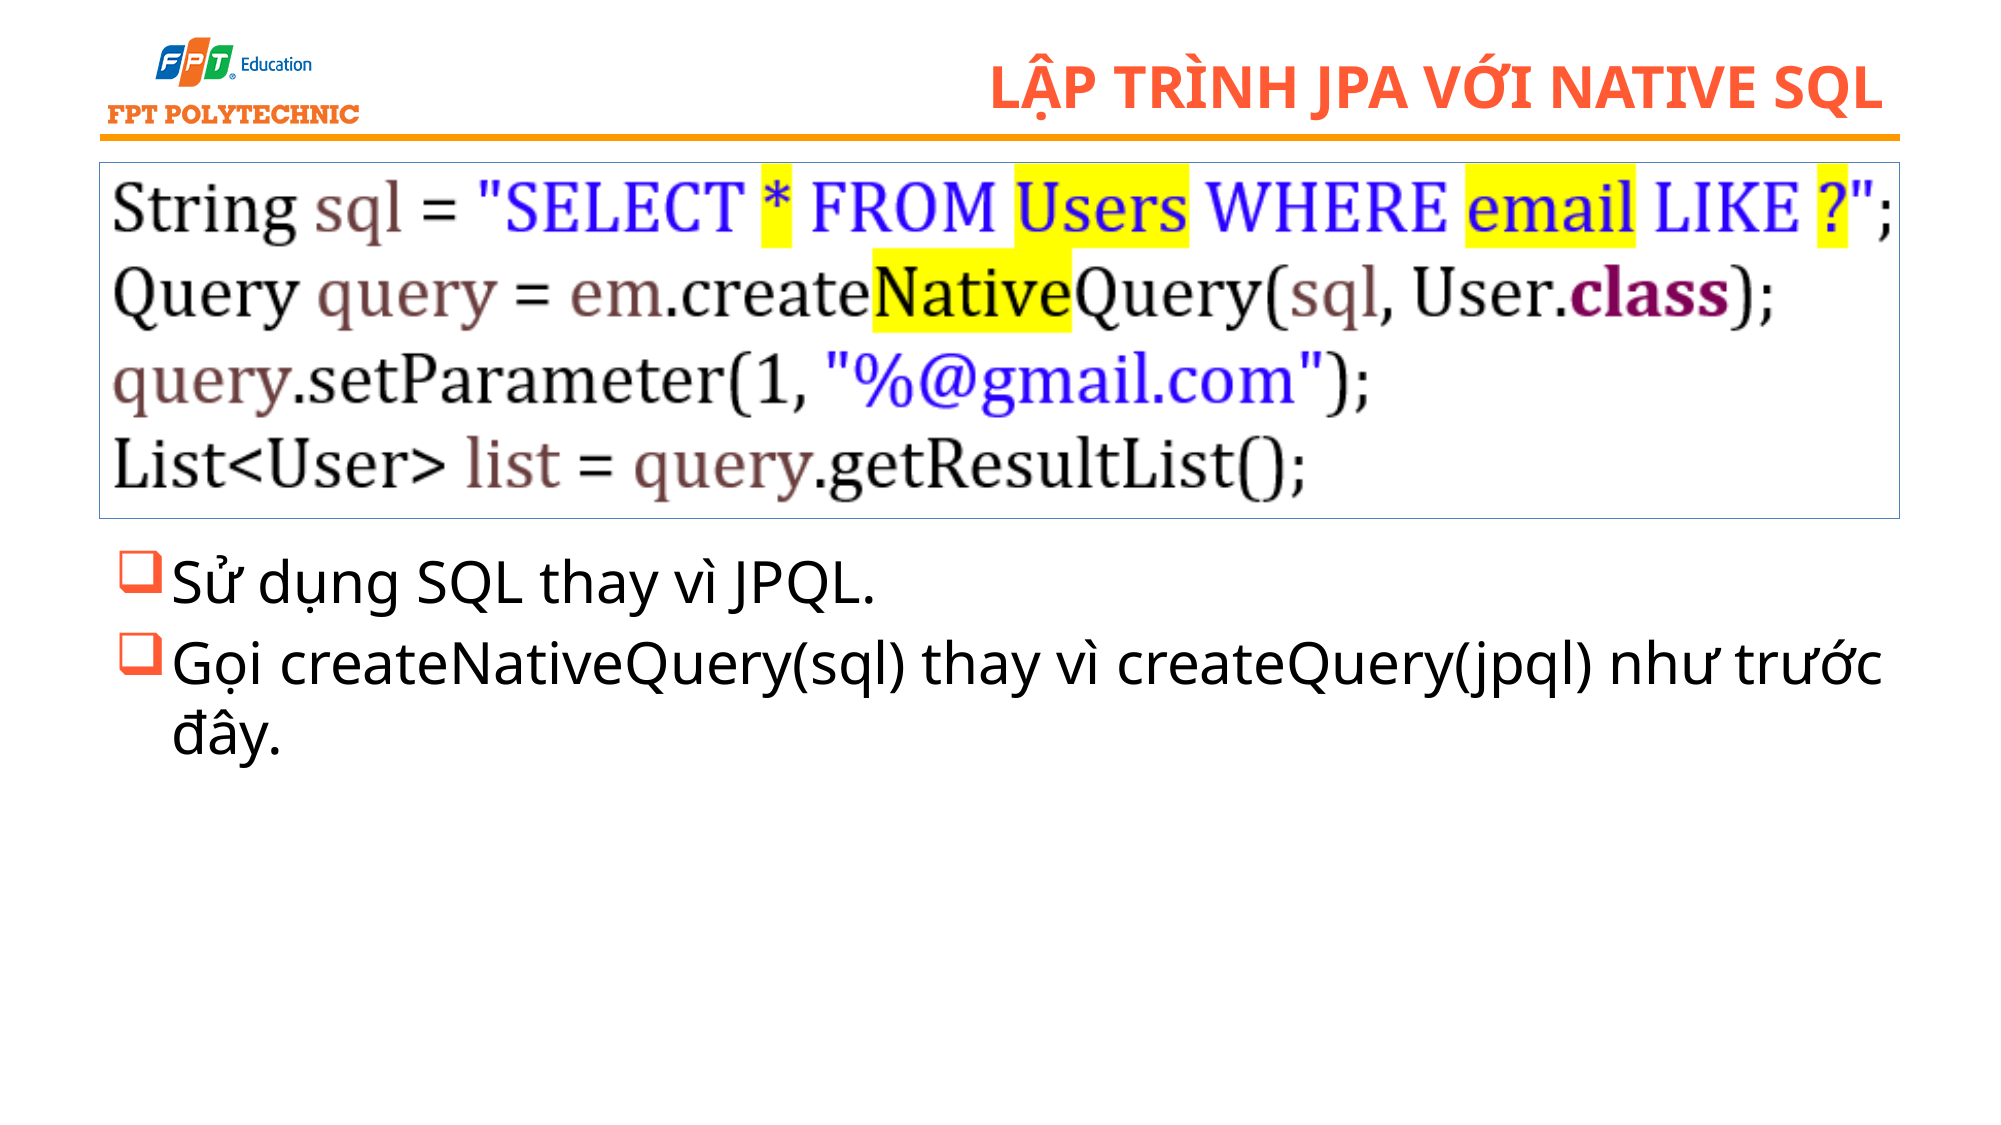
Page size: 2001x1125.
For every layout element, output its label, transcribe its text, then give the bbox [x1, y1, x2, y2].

list Sử dụng SQL thay vì JPQL. Gọi createNativeQuery(sql) thay vì createQuery(jpql) như trước đây. [99, 537, 1900, 1100]
picture [99, 25, 367, 134]
title Lập trình JPA với Native SQL [366, 45, 1900, 125]
picture [99, 162, 1901, 519]
picture [99, 135, 367, 143]
